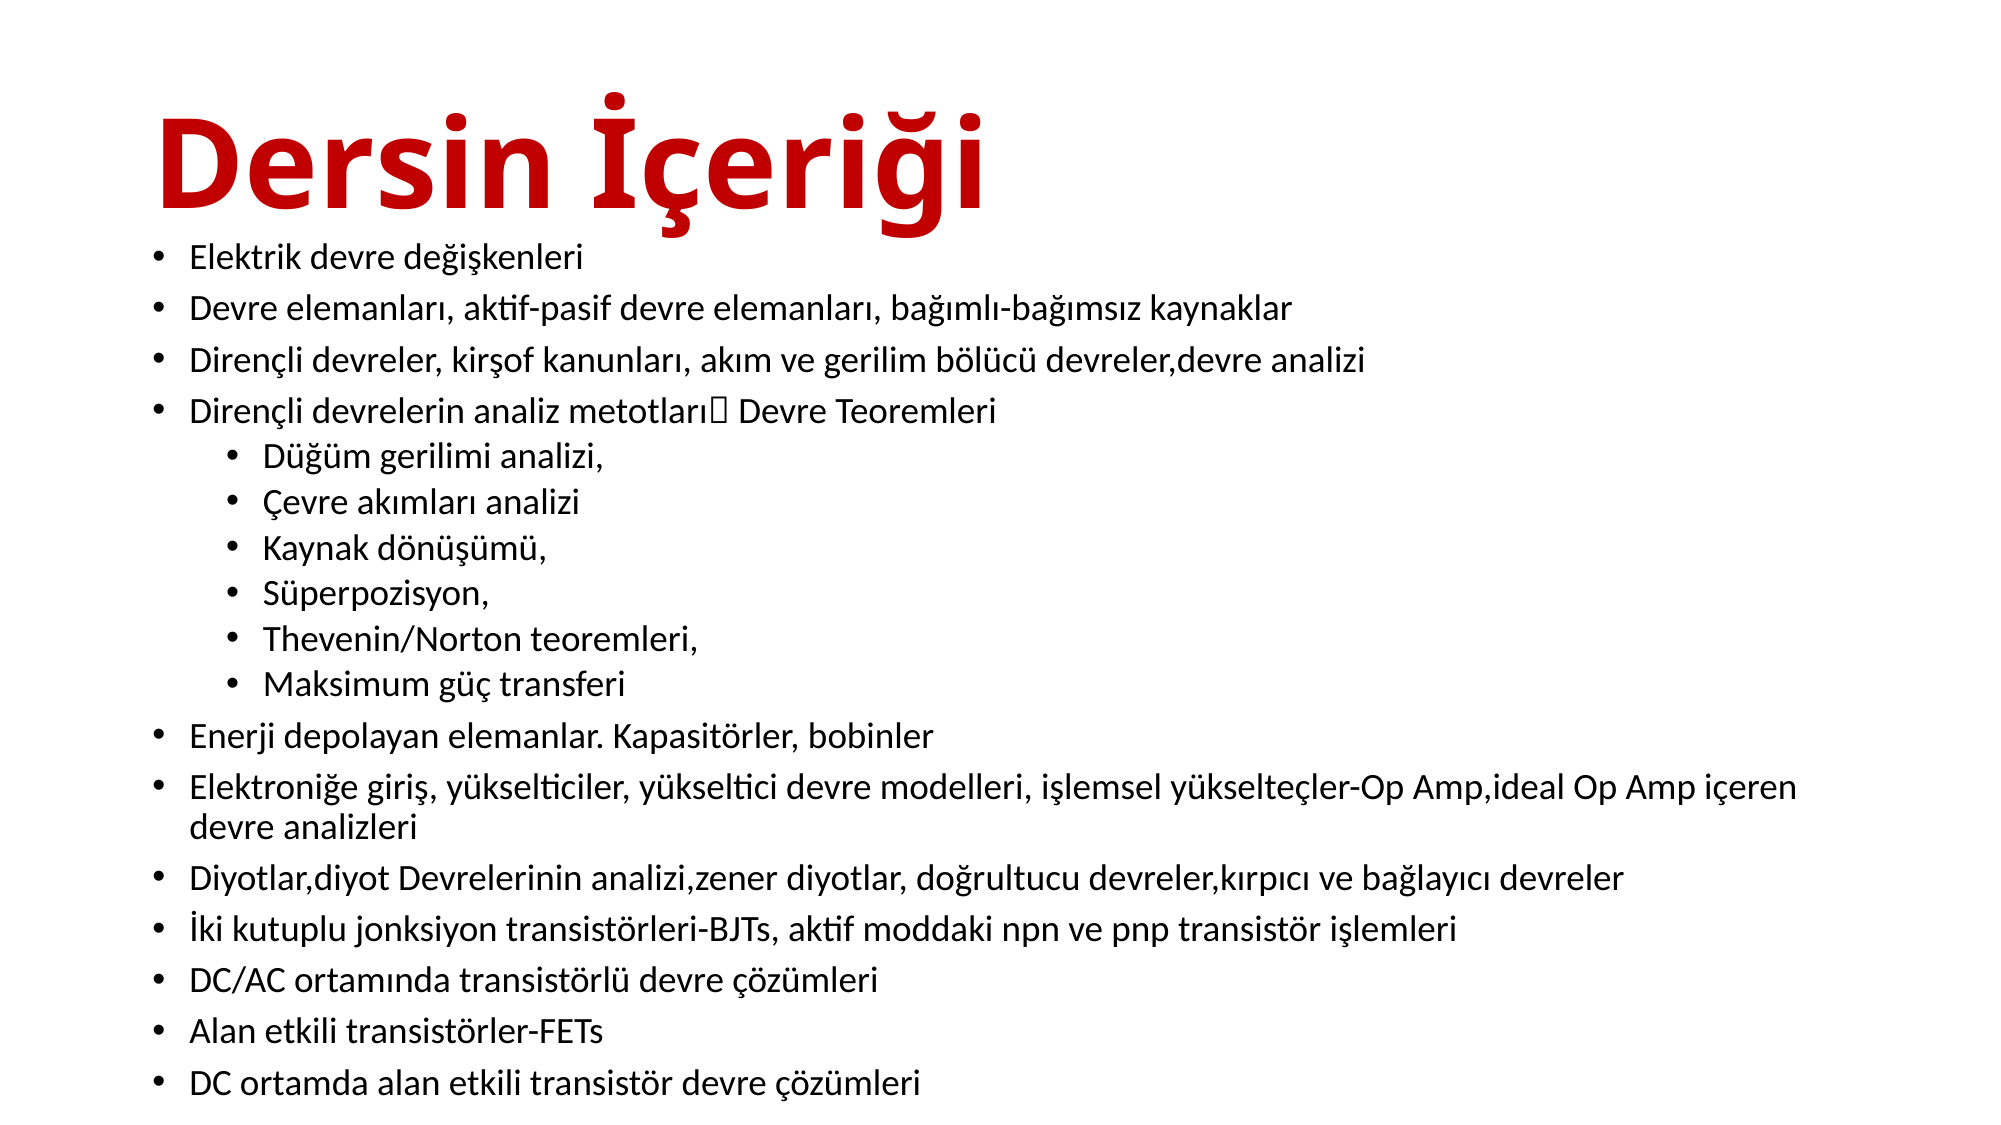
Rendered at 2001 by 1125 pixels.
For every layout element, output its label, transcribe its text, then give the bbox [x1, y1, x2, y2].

list Elektrik devre değişkenleri Devre elemanları, aktif-pasif devre elemanları, bağımlı-bağımsız kaynaklar Dirençli devreler, kirşof kanunları, akım ve gerilim bölücü devreler,devre analizi Dirençli devrelerin analiz metotları Devre Teoremleri Düğüm gerilimi analizi, Çevre akımları analizi Kaynak dönüşümü, Süperpozisyon, Thevenin/Norton teoremleri, Maksimum güç transferi Enerji depolayan elemanlar. Kapasitörler, bobinler Elektroniğe giriş, yükselticiler, yükseltici devre modelleri, işlemsel yükselteçler-Op Amp,ideal Op Amp içeren devre analizleri Diyotlar,diyot Devrelerinin analizi,zener diyotlar, doğrultucu devreler,kırpıcı ve bağlayıcı devreler İki kutuplu jonksiyon transistörleri-BJTs, aktif moddaki npn ve pnp transistör işlemleri DC/AC ortamında transistörlü devre çözümleri Alan etkili transistörler-FETs DC ortamda alan etkili transistör devre çözümleri [137, 230, 1863, 1125]
title Dersin İçeriği [137, 59, 1863, 230]
